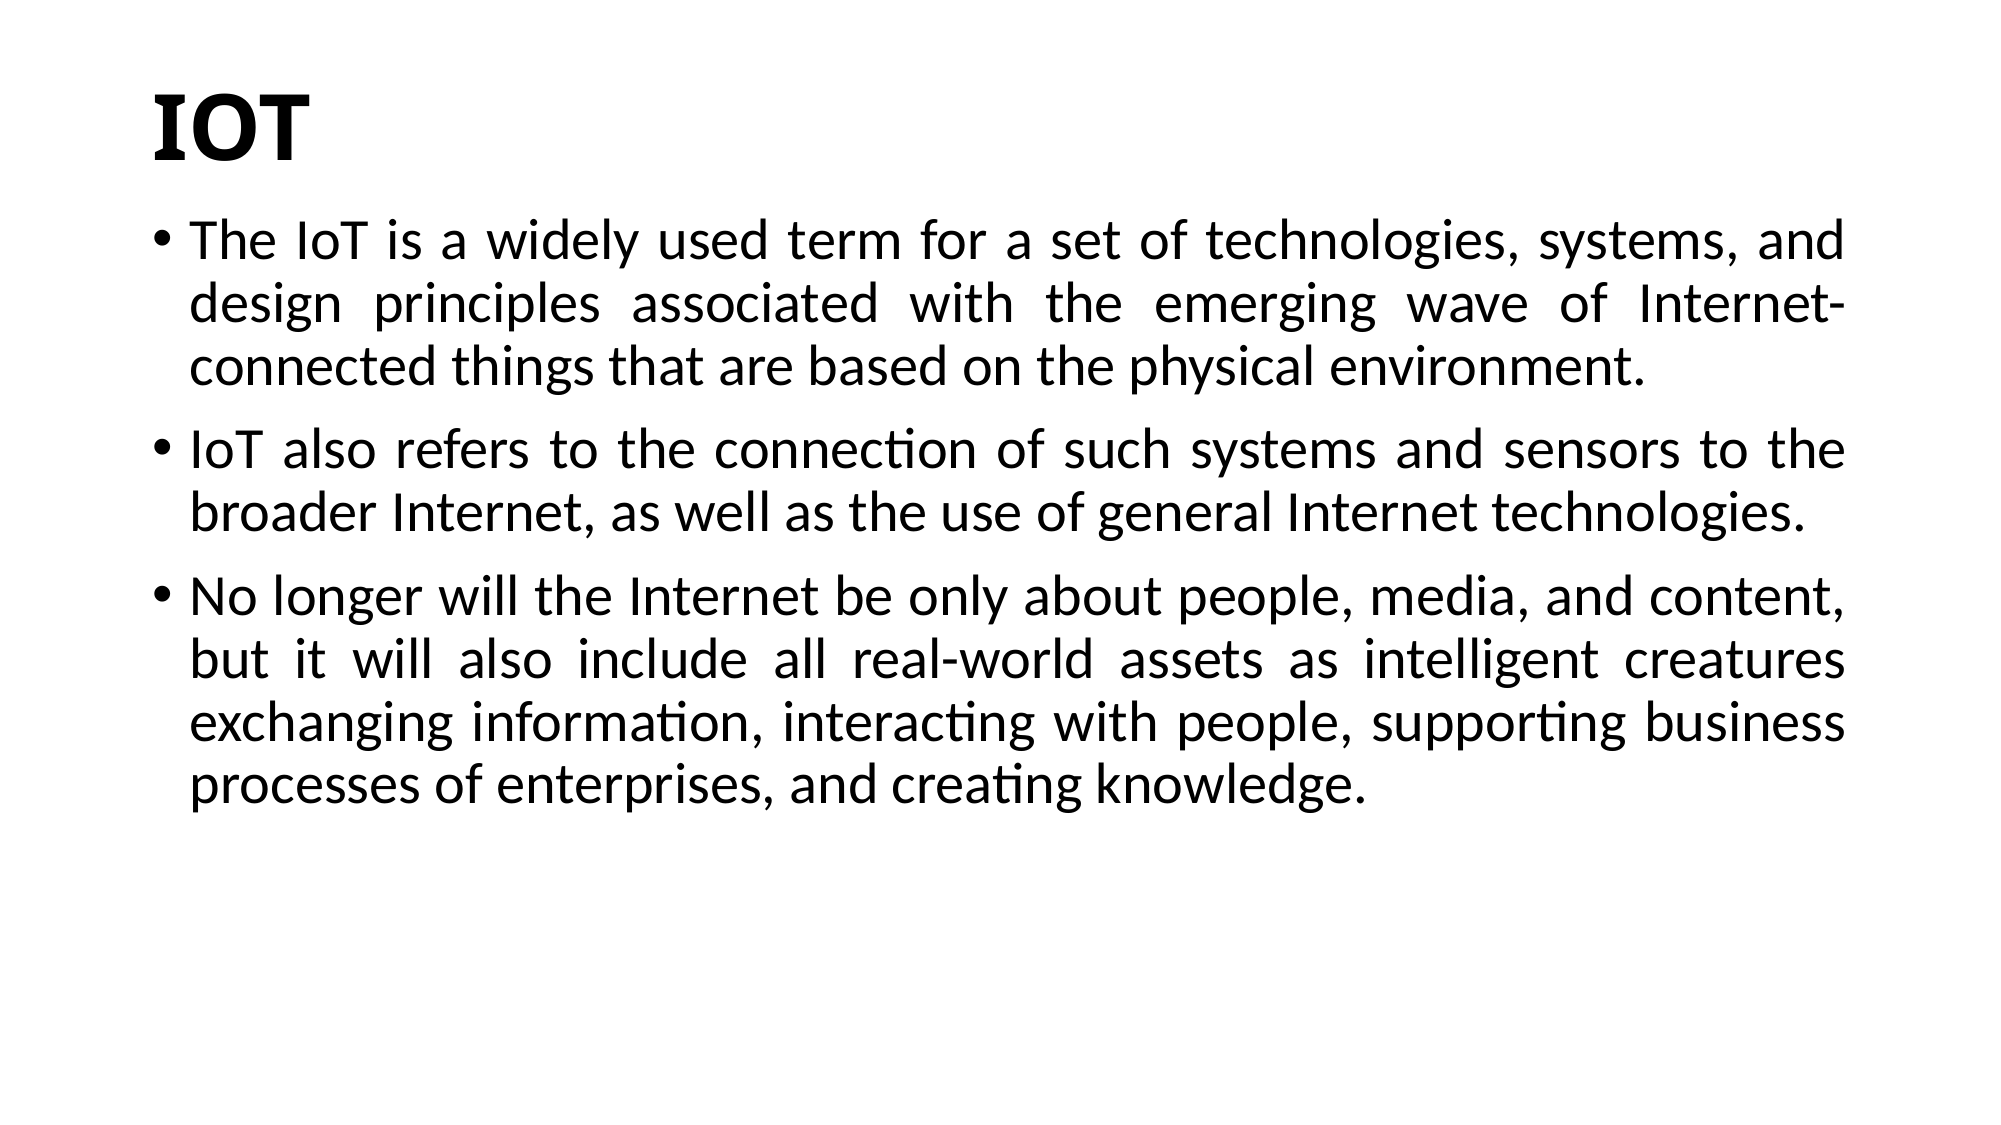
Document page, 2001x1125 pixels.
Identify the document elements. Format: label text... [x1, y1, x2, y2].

title IOT [137, 59, 1863, 201]
list The IoT is a widely used term for a set of technologies, systems, and design principles associated with the emerging wave of Internet-connected things that are based on the physical environment. IoT also refers to the connection of such systems and sensors to the broader Internet, as well as the use of general Internet technologies. No longer will the Internet be only about people, media, and content, but it will also include all real-world assets as intelligent creatures exchanging information, interacting with people, supporting business processes of enterprises, and creating knowledge. [137, 201, 1863, 1014]
